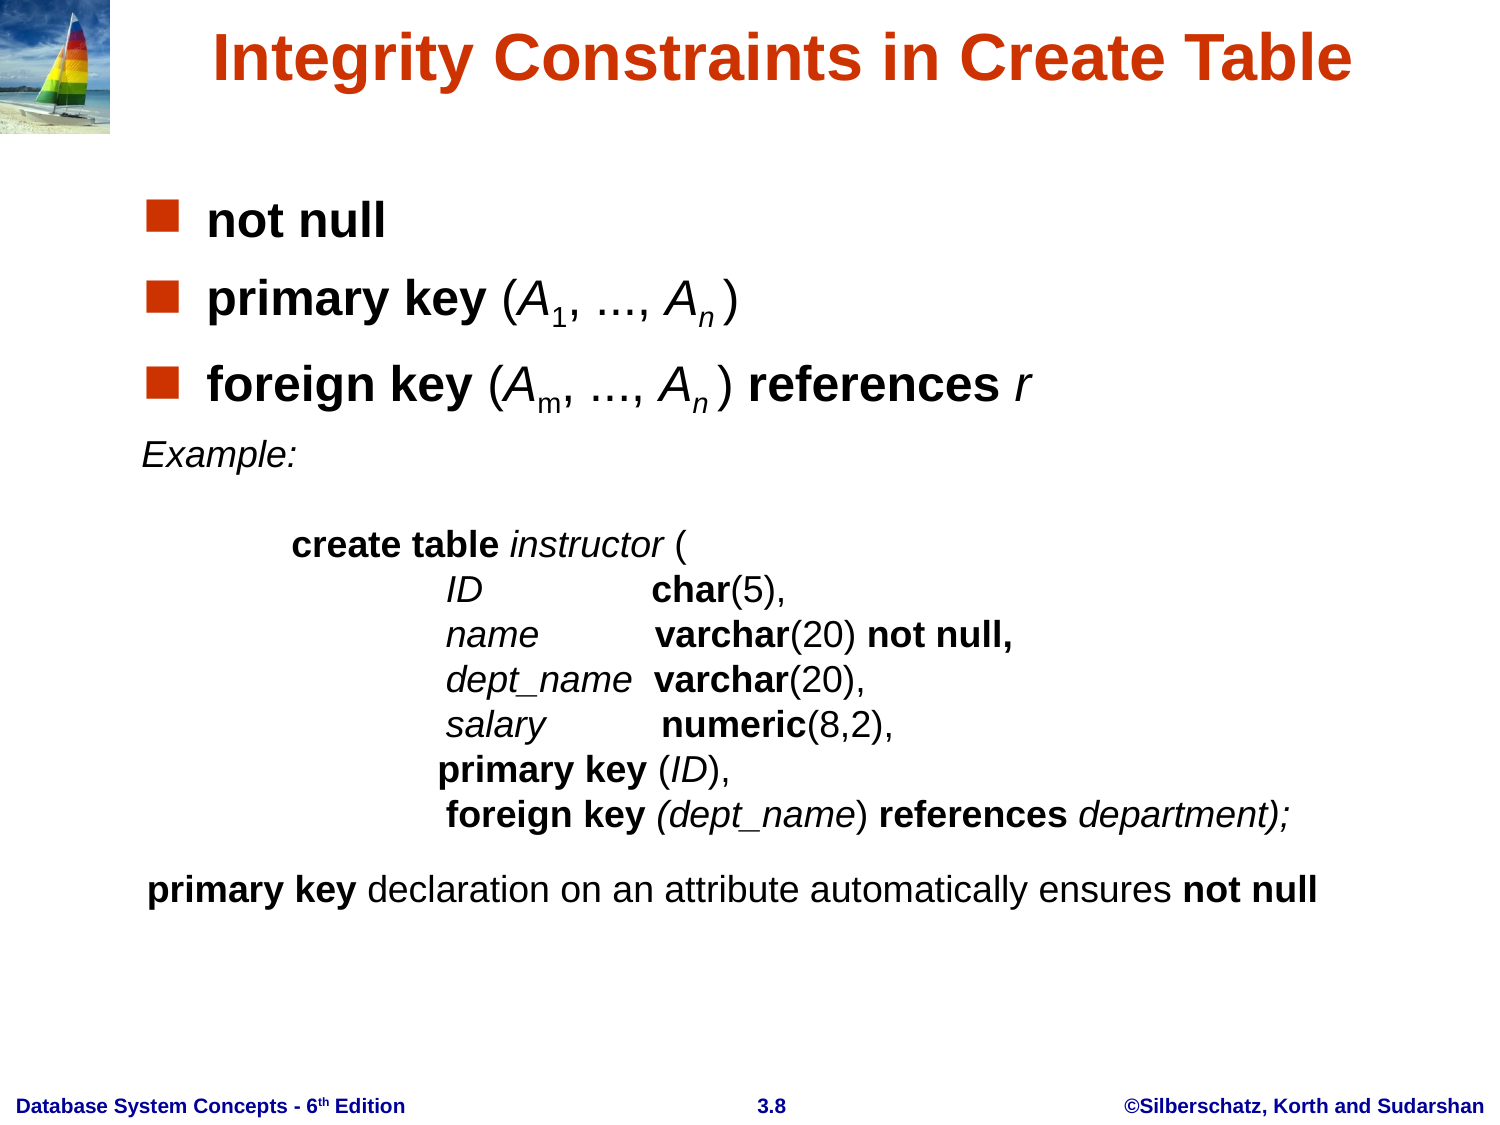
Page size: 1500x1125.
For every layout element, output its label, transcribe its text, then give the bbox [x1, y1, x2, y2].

text_box Example: create table instructor ( ID char(5), name varchar(20) not null, dept_name varchar(20), salary numeric(8,2), primary key (ID), foreign key (dept_name) references department); [126, 422, 1328, 836]
picture [0, 0, 110, 134]
text_box primary key declaration on an attribute automatically ensures not null [132, 857, 1348, 971]
title Integrity Constraints in Create Table [120, 1, 1447, 102]
list not null primary key (A1, ..., An ) foreign key (Am, ..., An ) references r [134, 179, 1225, 387]
